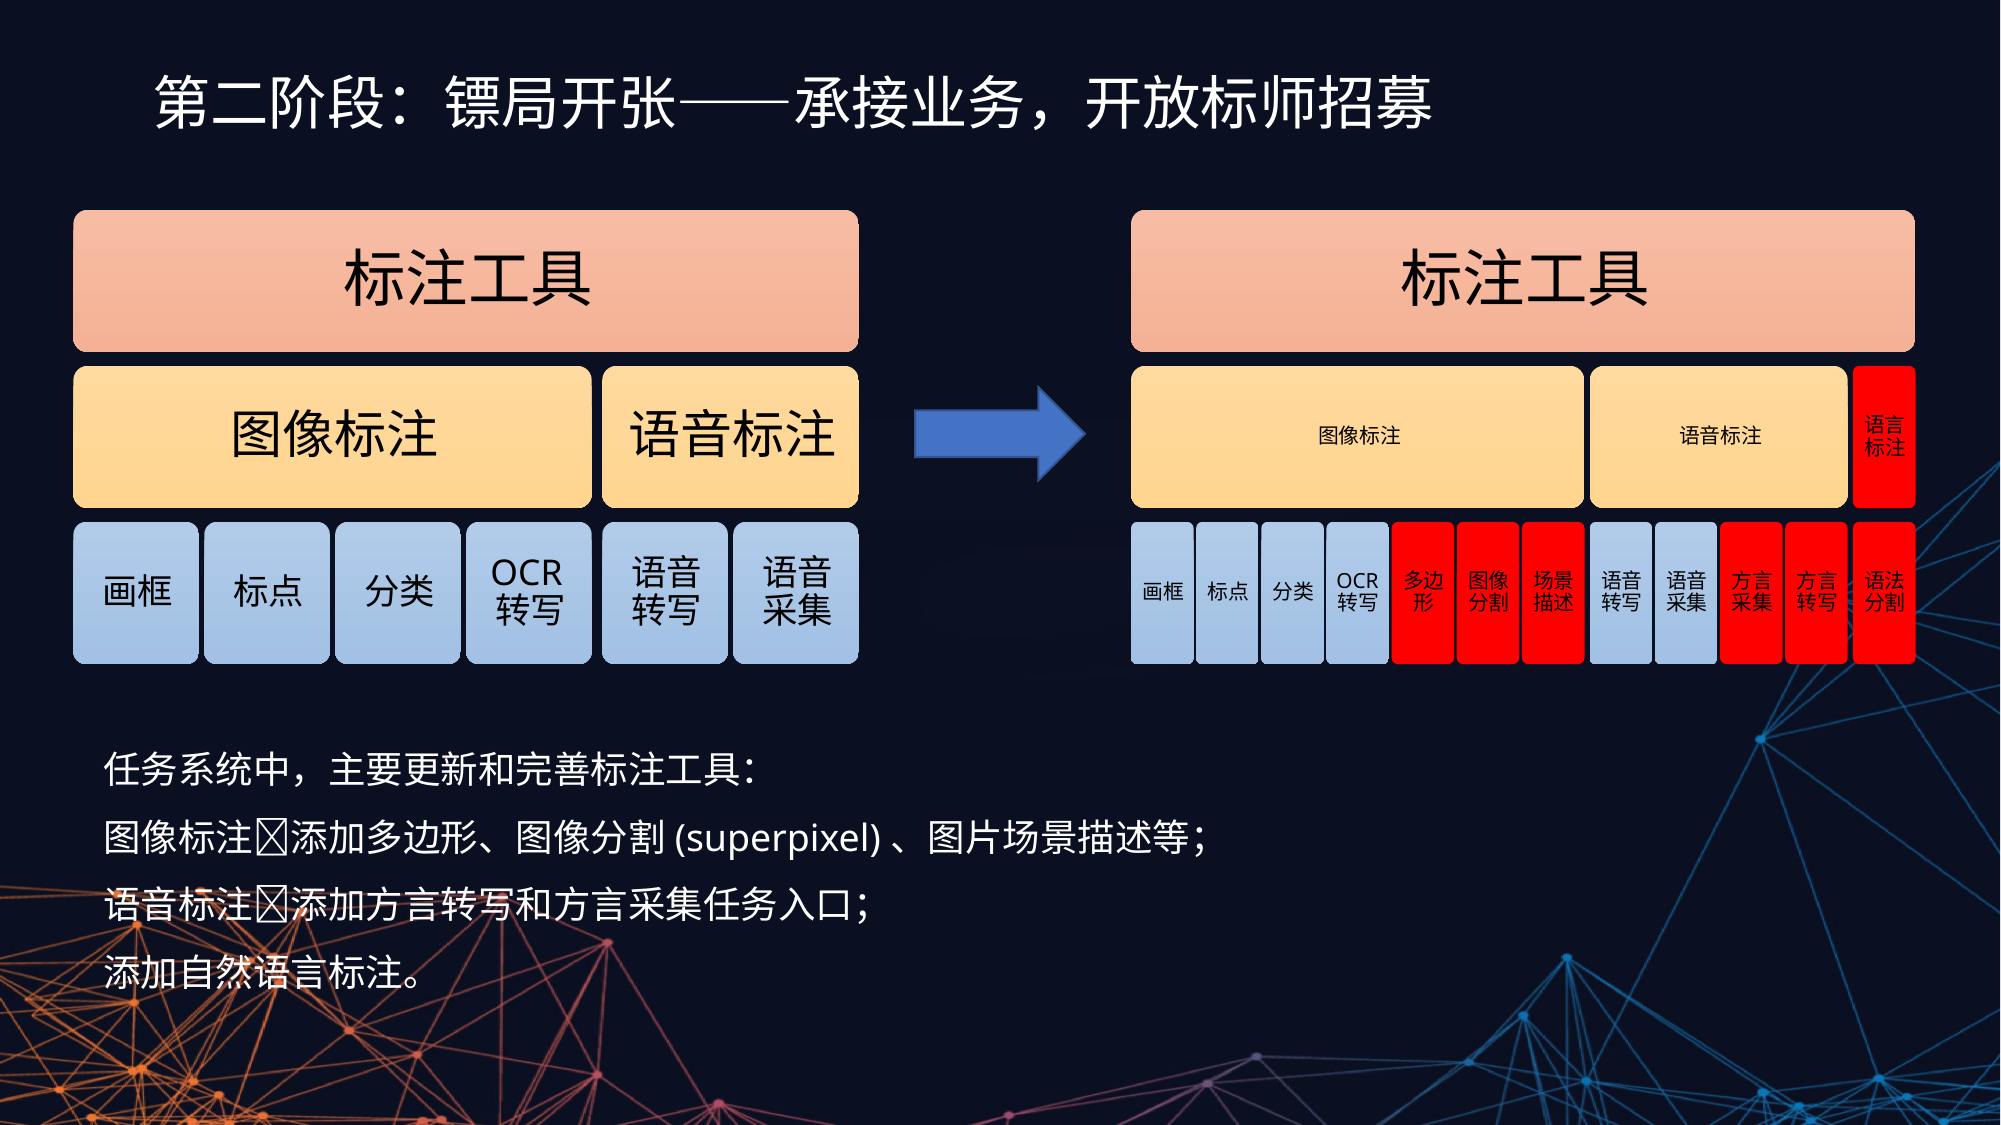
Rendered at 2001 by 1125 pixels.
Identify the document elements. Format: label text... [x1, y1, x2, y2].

title 第二阶段：镖局开张——承接业务，开放标师招募 [137, 59, 1863, 152]
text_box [1130, 209, 1917, 665]
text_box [73, 209, 859, 665]
picture [0, 0, 2001, 1125]
text_box 任务系统中，主要更新和完善标注工具： 图像标注添加多边形、图像分割(superpixel)、图片场景描述等； 语音标注添加方言转写和方言采集任务入口； 添加自然语言标注。 [88, 716, 1786, 1001]
text_box [914, 384, 1087, 483]
